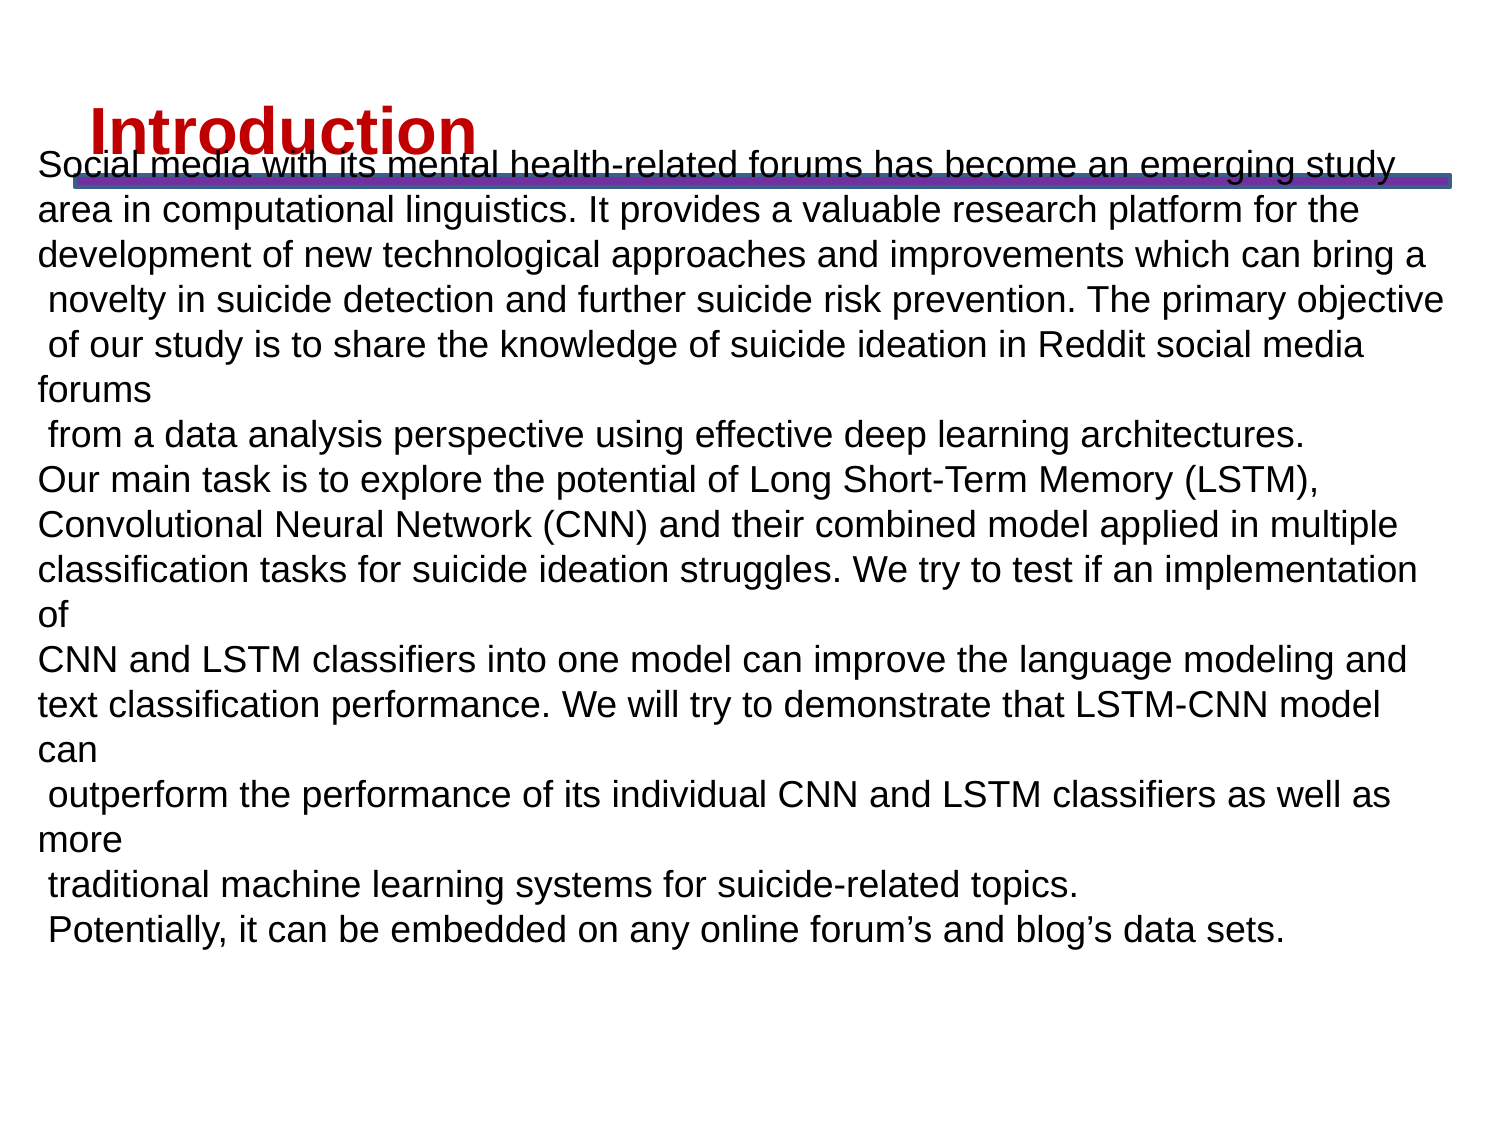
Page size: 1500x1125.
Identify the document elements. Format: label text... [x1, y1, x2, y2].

text_box [50, 237, 1300, 298]
text_box Introduction [75, 80, 1450, 175]
text_box [75, 175, 1450, 188]
subtitle Social media with its mental health-related forums has become an emerging study area in computational linguistics. It provides a valuable research platform for the development of new technological approaches and improvements which can bring a novelty in suicide detection and further suicide risk prevention. The primary objective of our study is to share the knowledge of suicide ideation in Reddit social media forums from a data analysis perspective using effective deep learning architectures. Our main task is to explore the potential of Long Short-Term Memory (LSTM), Convolutional Neural Network (CNN) and their combined model applied in multiple classification tasks for suicide ideation struggles. We try to test if an implementation of CNN and LSTM classifiers into one model can improve the language modeling and text classification performance. We will try to demonstrate that LSTM-CNN model can outperform the performance of its individual CNN and LSTM classifiers as well as more traditional machine learning systems for suicide-related topics. Potentially, it can be embedded on any online forum’s and blog’s data sets. [37, 799, 1450, 1011]
